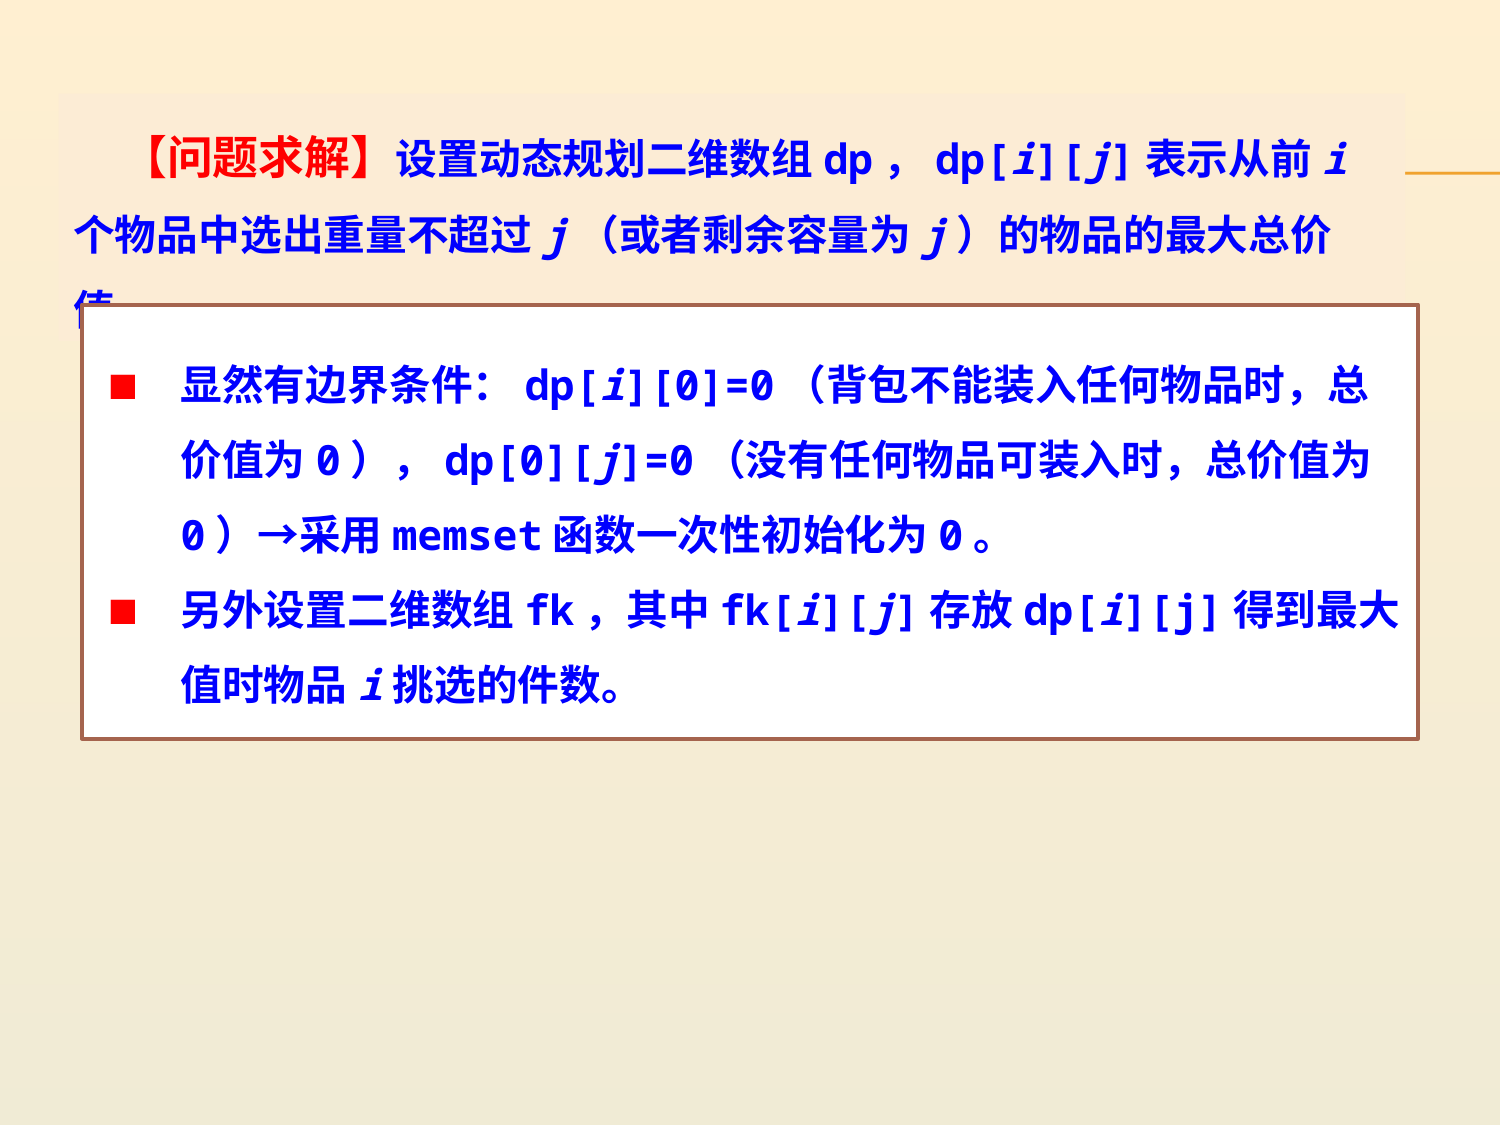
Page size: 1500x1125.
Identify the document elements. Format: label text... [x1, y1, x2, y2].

text_box 显然有边界条件：dp[i][0]=0（背包不能装入任何物品时，总价值为0），dp[0][j]=0（没有任何物品可装入时，总价值为0）→采用memset函数一次性初始化为0。 另外设置二维数组fk，其中fk[i][j]存放dp[i][j]得到最大值时物品i挑选的件数。 [80, 303, 1420, 741]
picture [105, 369, 135, 399]
text_box 【问题求解】设置动态规划二维数组dp，dp[i][j]表示从前i个物品中选出重量不超过j（或者剩余容量为j）的物品的最大总价值。 [58, 93, 1406, 341]
picture [105, 594, 135, 624]
